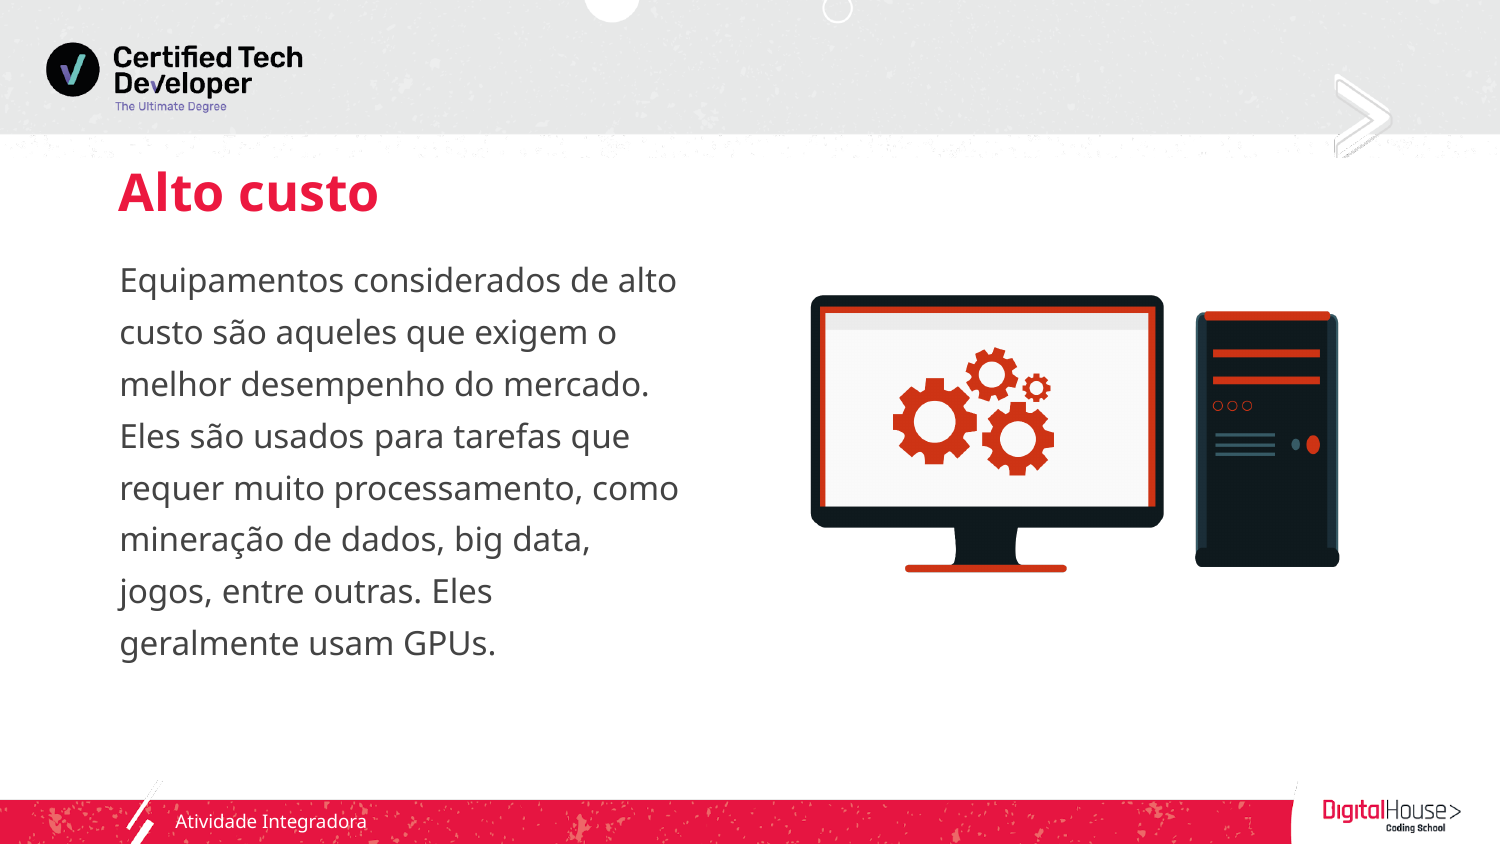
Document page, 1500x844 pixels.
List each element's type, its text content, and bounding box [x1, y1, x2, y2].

picture [0, 0, 1500, 158]
picture [0, 780, 1500, 844]
picture [620, 188, 1500, 684]
text_box Equipamentos considerados de alto custo são aqueles que exigem o melhor desempenho do mercado. Eles são usados ​​para tarefas que requer muito processamento, como mineração de dados, big data, jogos, entre outras. Eles geralmente usam GPUs. [104, 239, 698, 735]
title Alto custo [103, 143, 1382, 238]
